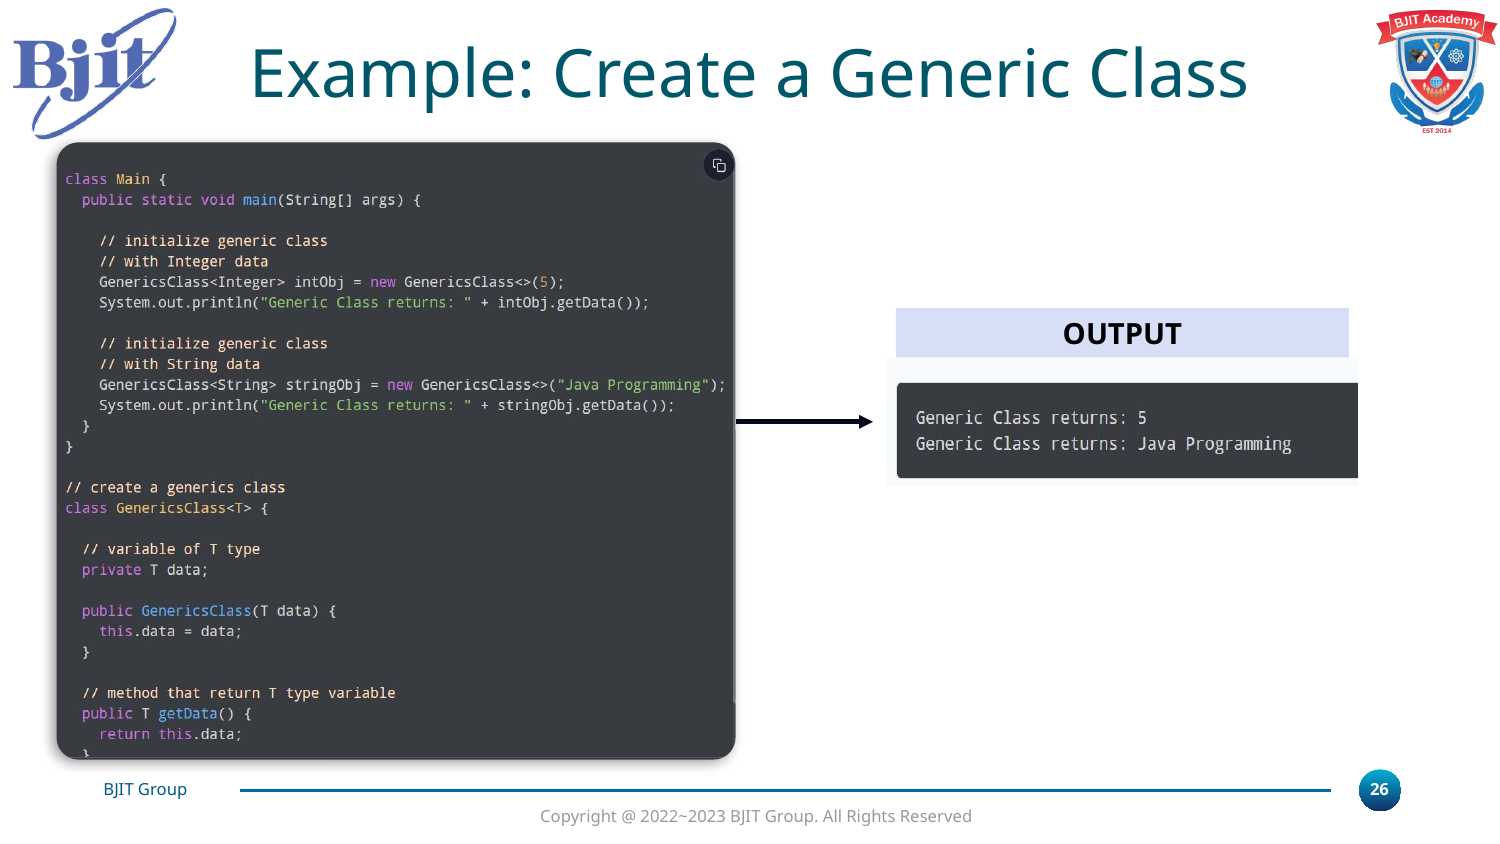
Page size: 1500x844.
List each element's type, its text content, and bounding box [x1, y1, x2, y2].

text_box Example: Create a Generic Class [234, 23, 1266, 119]
text_box OUTPUT [895, 307, 1349, 356]
picture [1373, 7, 1500, 136]
picture [886, 358, 1359, 486]
picture [13, 7, 177, 140]
picture [124, 783, 133, 795]
picture [56, 142, 736, 760]
